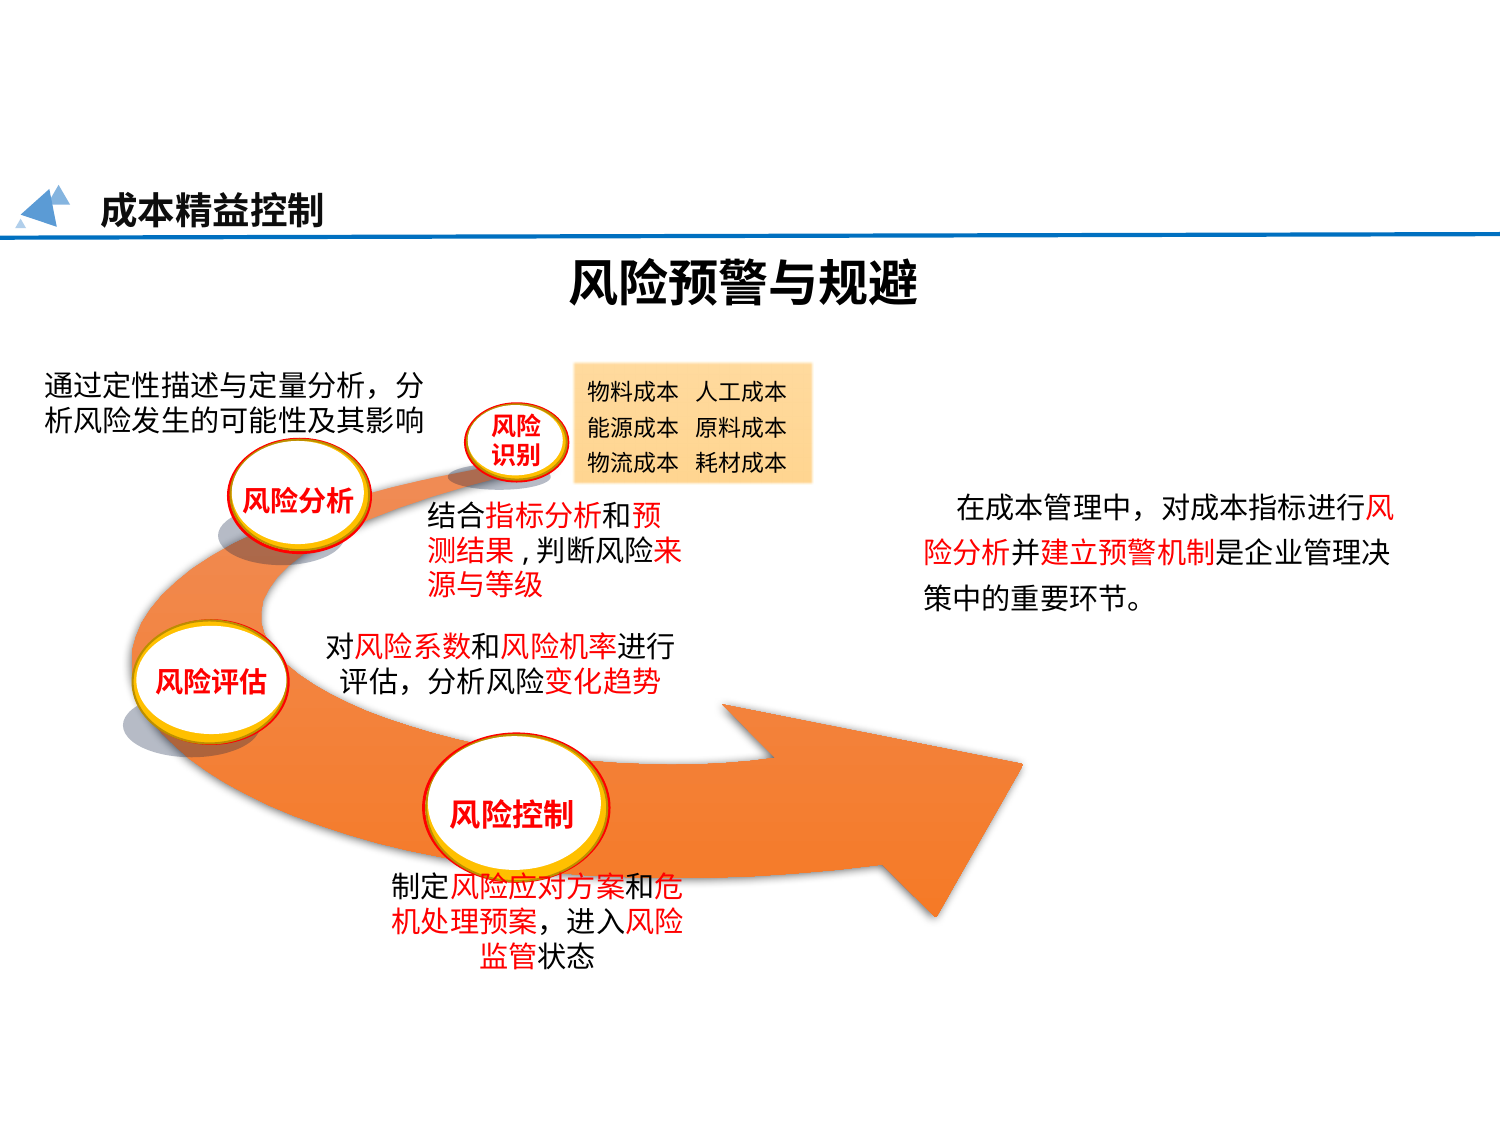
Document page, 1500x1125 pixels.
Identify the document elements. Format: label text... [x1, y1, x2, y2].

text_box 通过定性描述与定量分析，分析风险发生的可能性及其影响 [20, 378, 448, 427]
text_box 在成本管理中，对成本指标进行风险分析并建立预警机制是企业管理决策中的重要环节。 [1024, 471, 1423, 623]
text_box 风险预警与规避 [553, 244, 944, 319]
text_box 物料成本 人工成本 能源成本 原料成本 物流成本 耗材成本 [575, 364, 811, 402]
text_box 成本精益控制 [85, 179, 671, 234]
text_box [122, 402, 1024, 946]
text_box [15, 184, 71, 228]
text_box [0, 234, 1500, 238]
